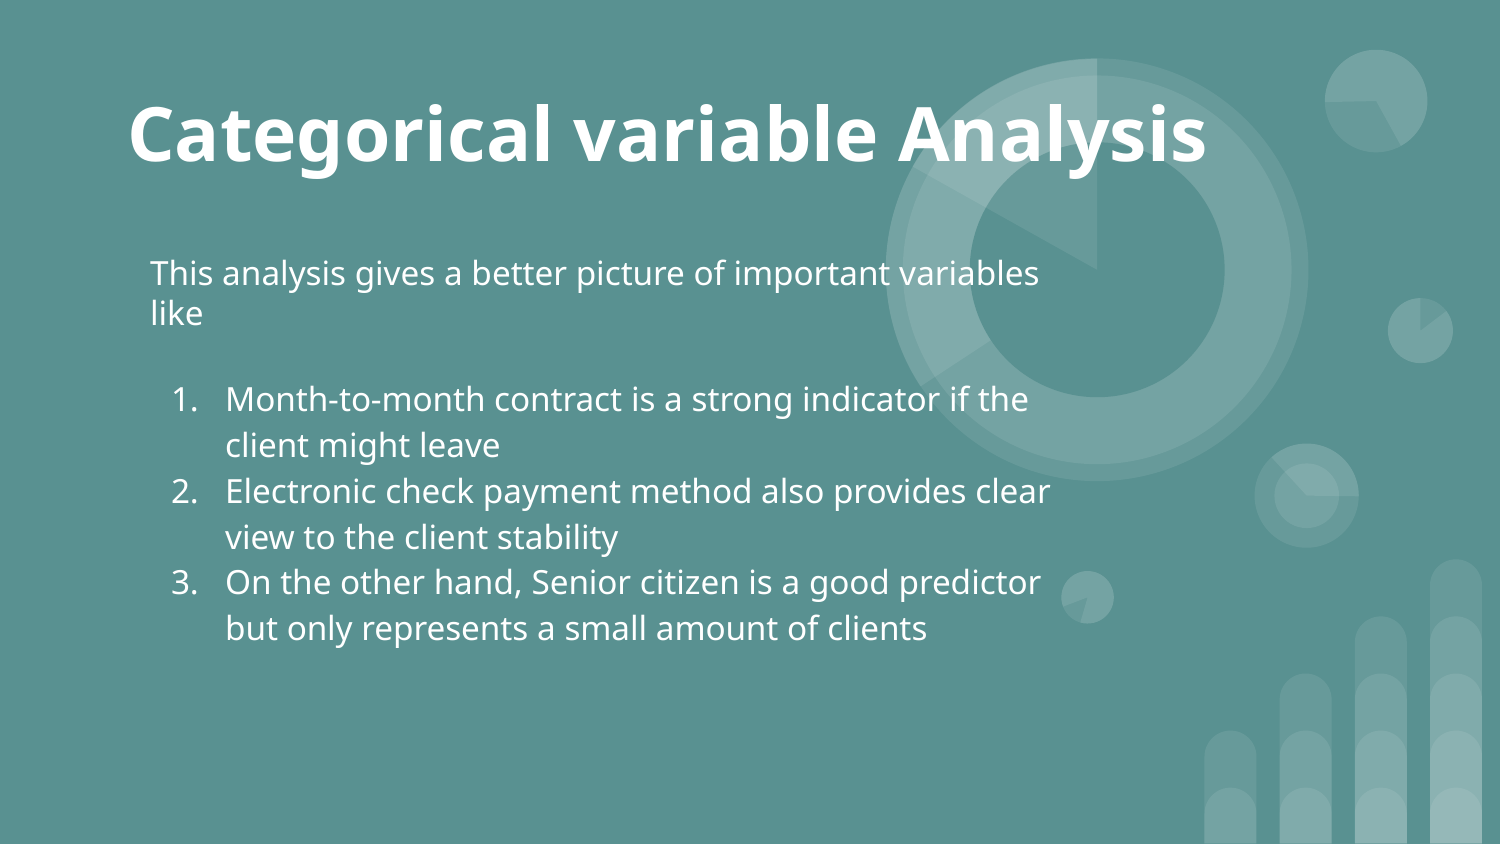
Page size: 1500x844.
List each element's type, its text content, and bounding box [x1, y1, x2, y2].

subtitle This analysis gives a better picture of important variables like Month-to-month contract is a strong indicator if the client might leave Electronic check payment method also provides clear view to the client stability On the other hand, Senior citizen is a good predictor but only represents a small amount of clients [135, 237, 1118, 704]
title Categorical variable Analysis [112, 74, 1356, 189]
